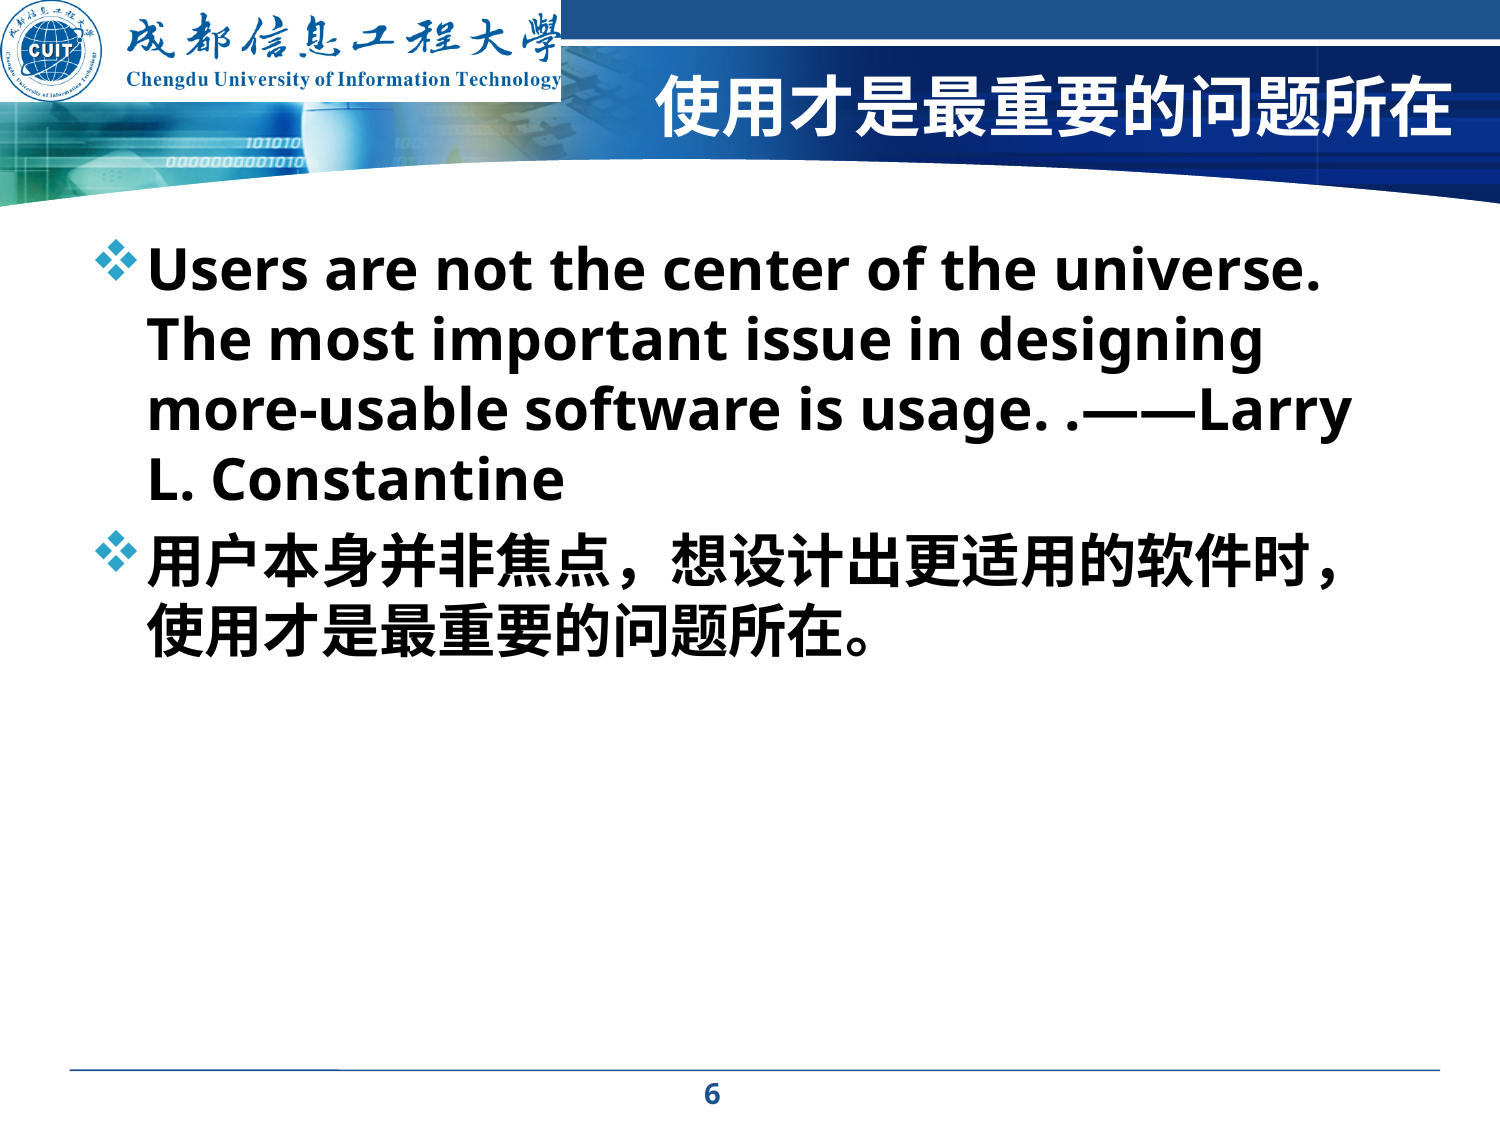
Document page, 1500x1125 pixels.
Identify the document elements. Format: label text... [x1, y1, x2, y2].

slide_number 6 [537, 1067, 888, 1118]
title 使用才是最重要的问题所在 [182, 54, 1471, 155]
list Users are not the center of the universe. The most important issue in designing more-usable software is usage. .——Larry L. Constantine 用户本身并非焦点，想设计出更适用的软件时，使用才是最重要的问题所在。 [74, 224, 1426, 1059]
picture [0, 0, 1500, 206]
